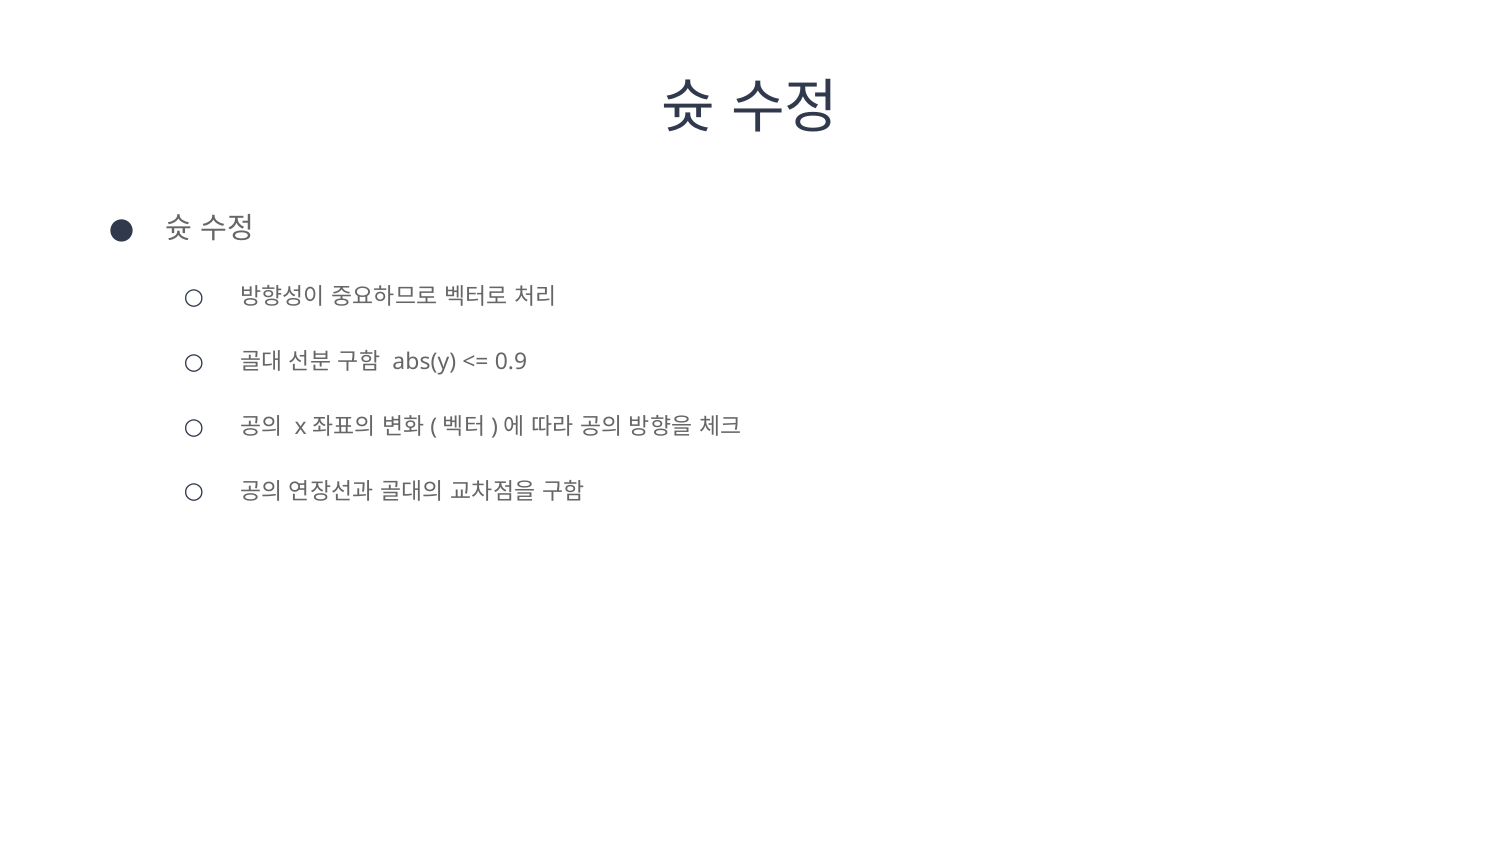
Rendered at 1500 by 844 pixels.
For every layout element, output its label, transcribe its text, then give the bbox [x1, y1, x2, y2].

title 슛 수정 [75, 33, 1425, 175]
list 슛 수정 방향성이 중요하므로 벡터로 처리 골대 선분 구함 abs(y) <= 0.9 공의 x좌표의 변화(벡터)에 따라 공의 방향을 체크 공의 연장선과 골대의 교차점을 구함 [75, 196, 1425, 754]
